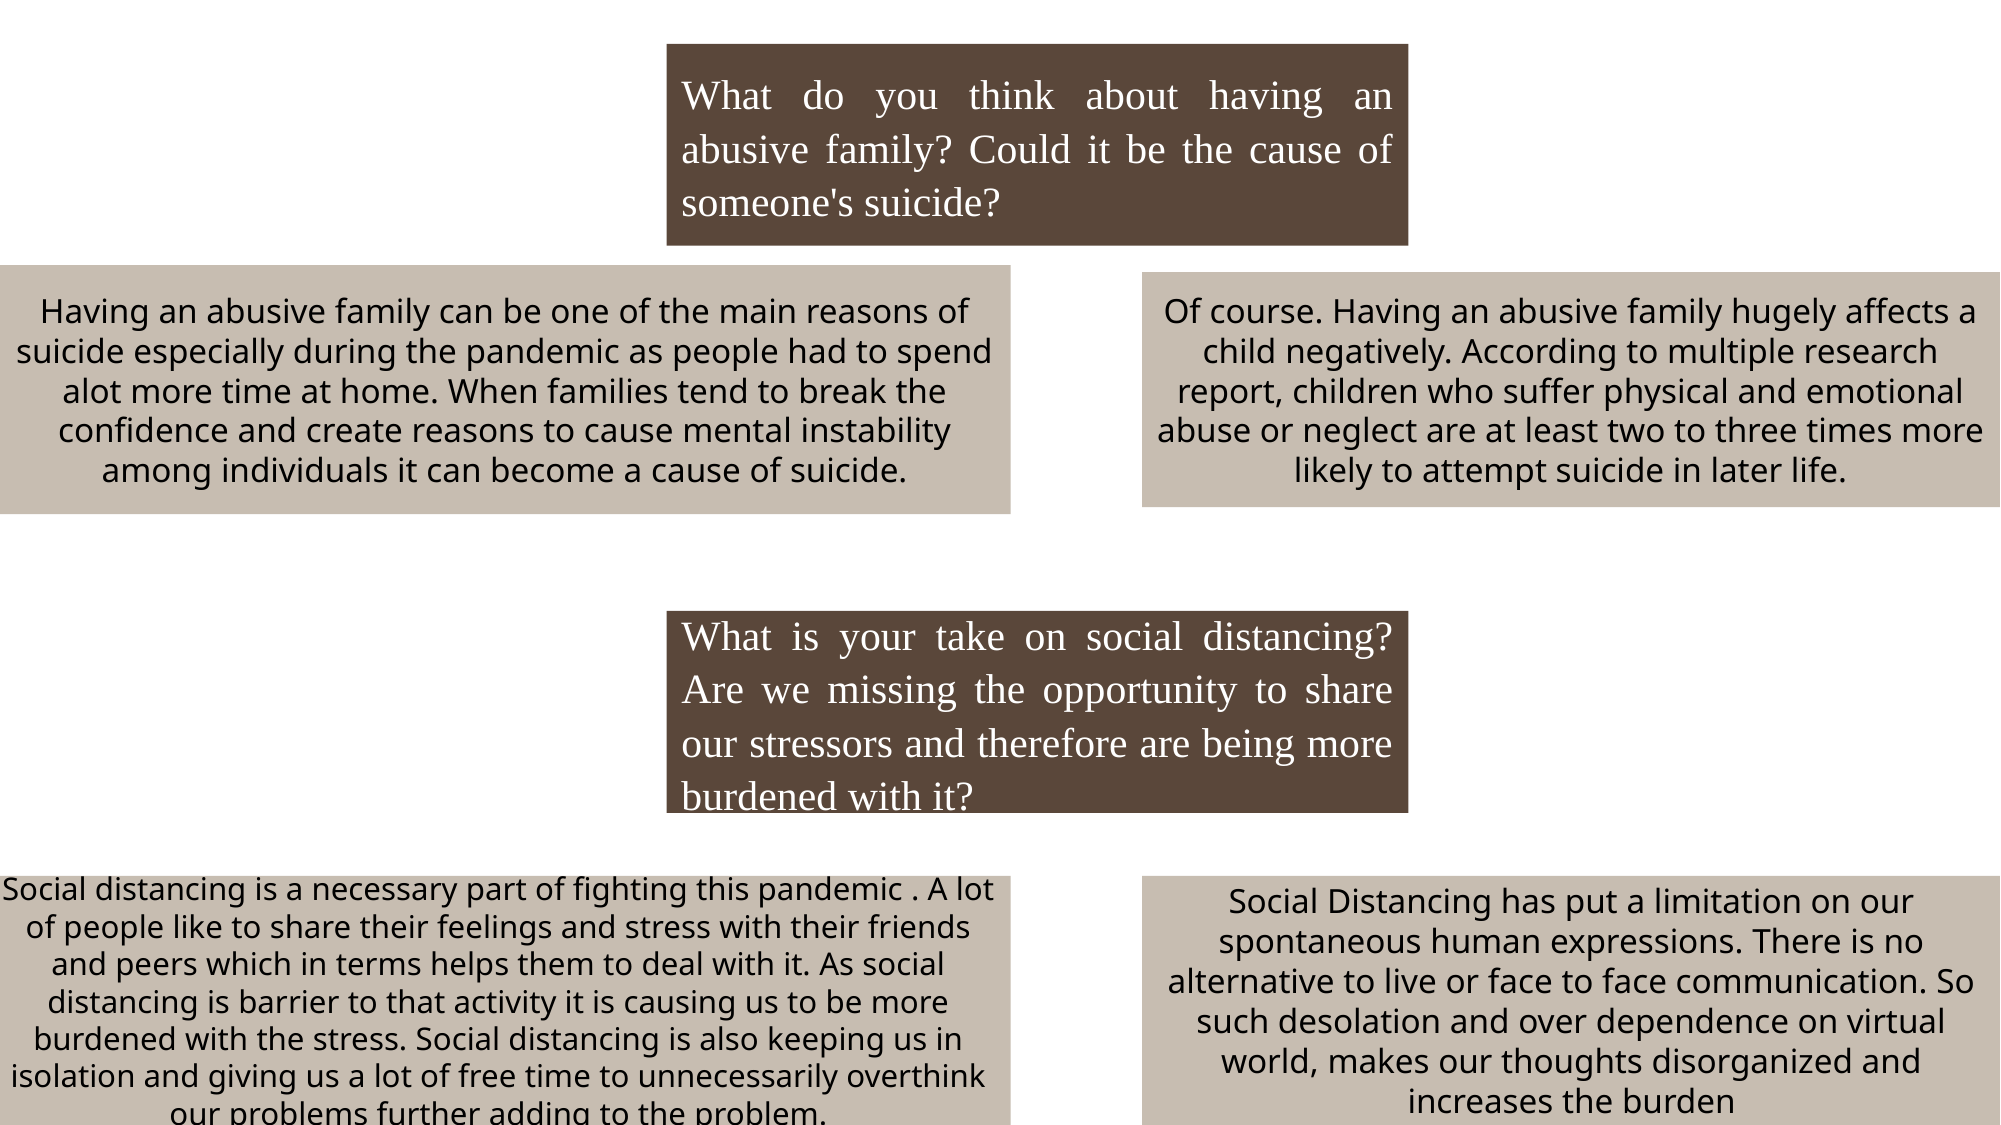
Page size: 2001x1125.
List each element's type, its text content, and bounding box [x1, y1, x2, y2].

text_box Having an abusive family can be one of the main reasons of suicide especially during the pandemic as people had to spend alot more time at home. When families tend to break the confidence and create reasons to cause mental instability among individuals it can become a cause of suicide. [0, 264, 1012, 515]
text_box Of course. Having an abusive family hugely affects a child negatively. According to multiple research report, children who suffer physical and emotional abuse or neglect are at least two to three times more likely to attempt suicide in later life. [1141, 271, 2000, 508]
text_box What do you think about having an abusive family? Could it be the cause of someone's suicide? [666, 43, 1409, 247]
text_box Social distancing is a necessary part of fighting this pandemic . A lot of people like to share their feelings and stress with their friends and peers which in terms helps them to deal with it. As social distancing is barrier to that activity it is causing us to be more burdened with the stress. Social distancing is also keeping us in isolation and giving us a lot of free time to unnecessarily overthink our problems further adding to the problem. [0, 875, 1012, 1125]
text_box Social Distancing has put a limitation on our spontaneous human expressions. There is no alternative to live or face to face communication. So such desolation and over dependence on virtual world, makes our thoughts disorganized and increases the burden [1141, 875, 2000, 1125]
text_box What is your take on social distancing? Are we missing the opportunity to share our stressors and therefore are being more burdened with it? [666, 610, 1409, 814]
